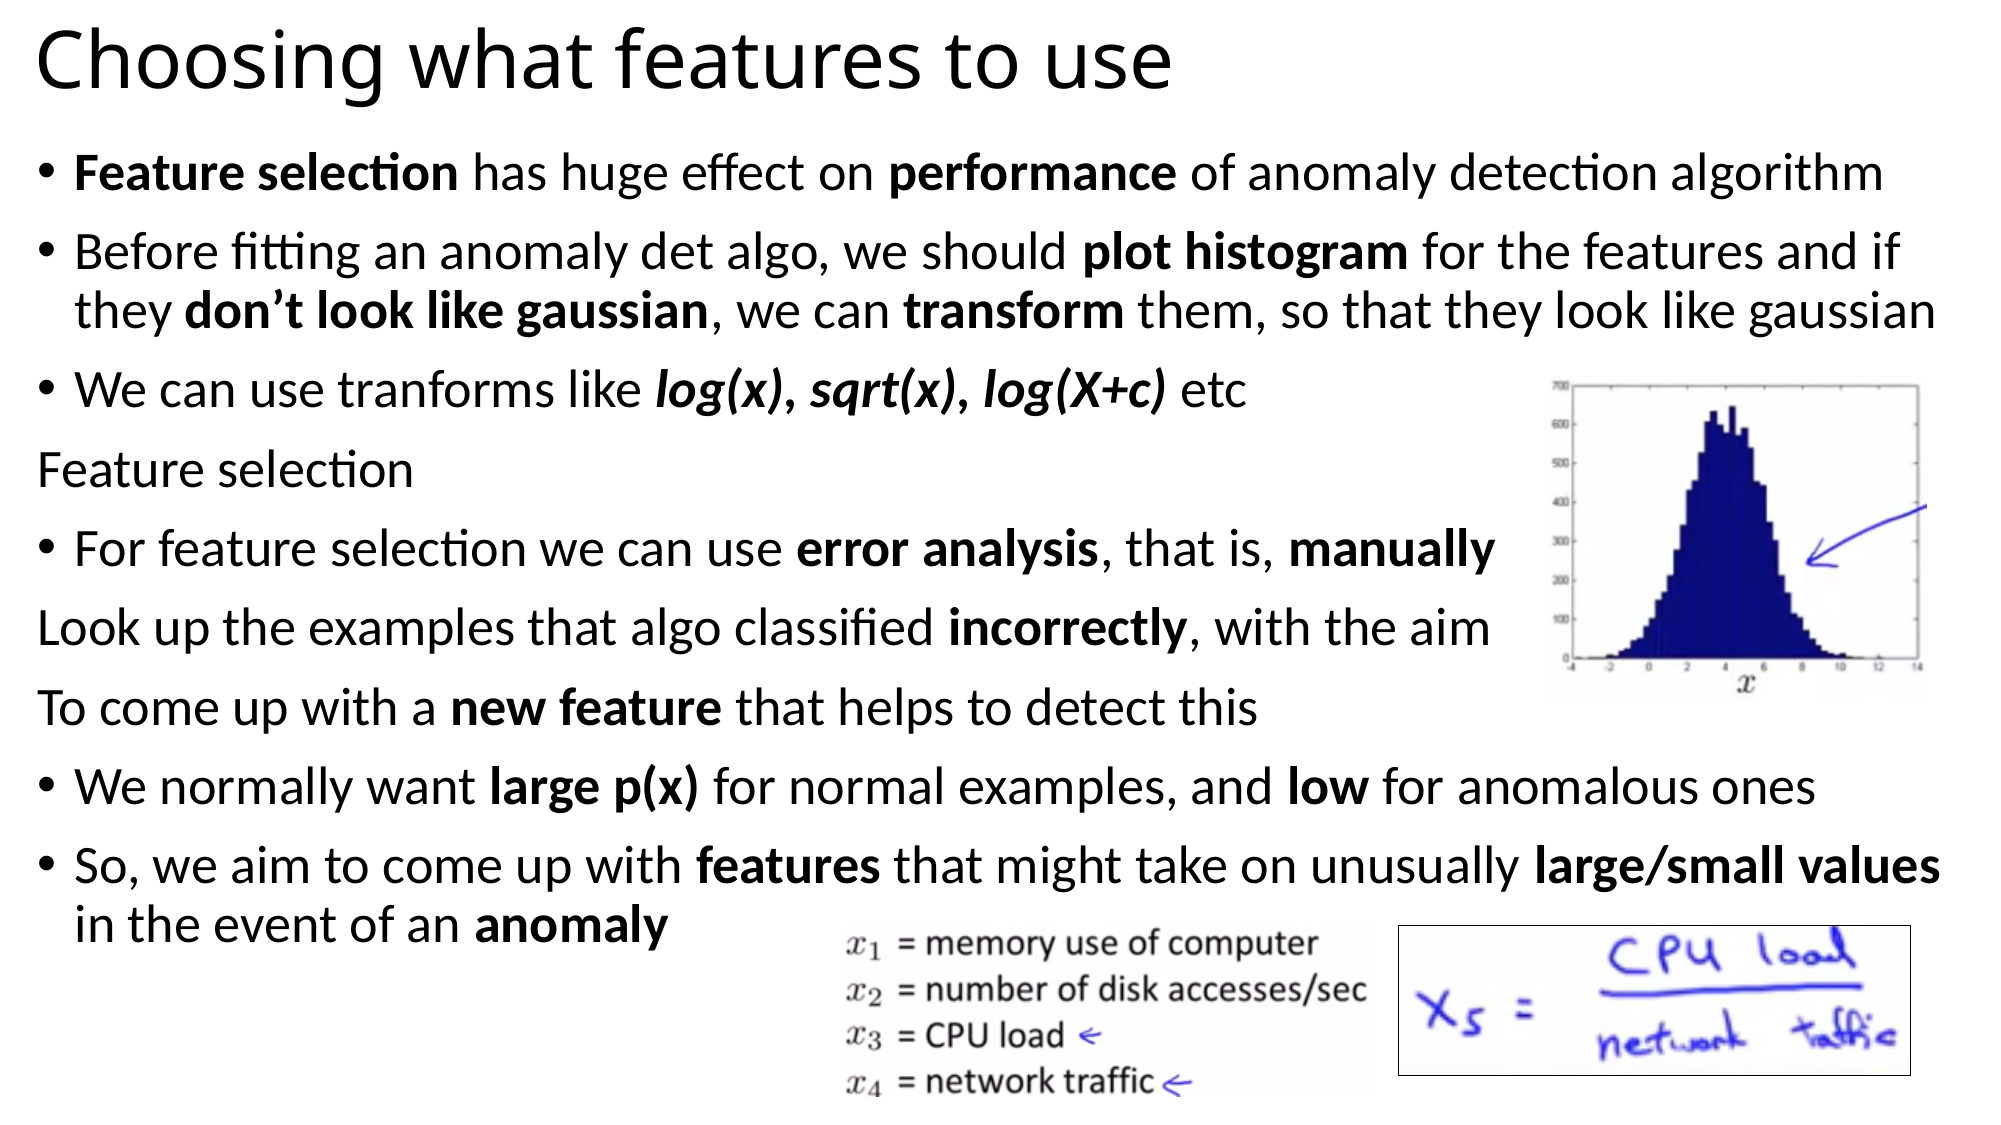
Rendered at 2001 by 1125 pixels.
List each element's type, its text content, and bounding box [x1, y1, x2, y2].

picture [845, 924, 1377, 1097]
picture [1398, 925, 1911, 1076]
title Choosing what features to use [19, 11, 1971, 114]
list Feature selection has huge effect on performance of anomaly detection algorithm Before fitting an anomaly det algo, we should plot histogram for the features and if they don’t look like gaussian, we can transform them, so that they look like gaussian We can use tranforms like log(x), sqrt(x), log(X+c) etc Feature selection For feature selection we can use error analysis, that is, manually Look up the examples that algo classified incorrectly, with the aim To come up with a new feature that helps to detect this We normally want large p(x) for normal examples, and low for anomalous ones So, we aim to come up with features that might take on unusually large/small values in the event of an anomaly [22, 136, 1971, 1106]
picture [1545, 376, 1927, 698]
